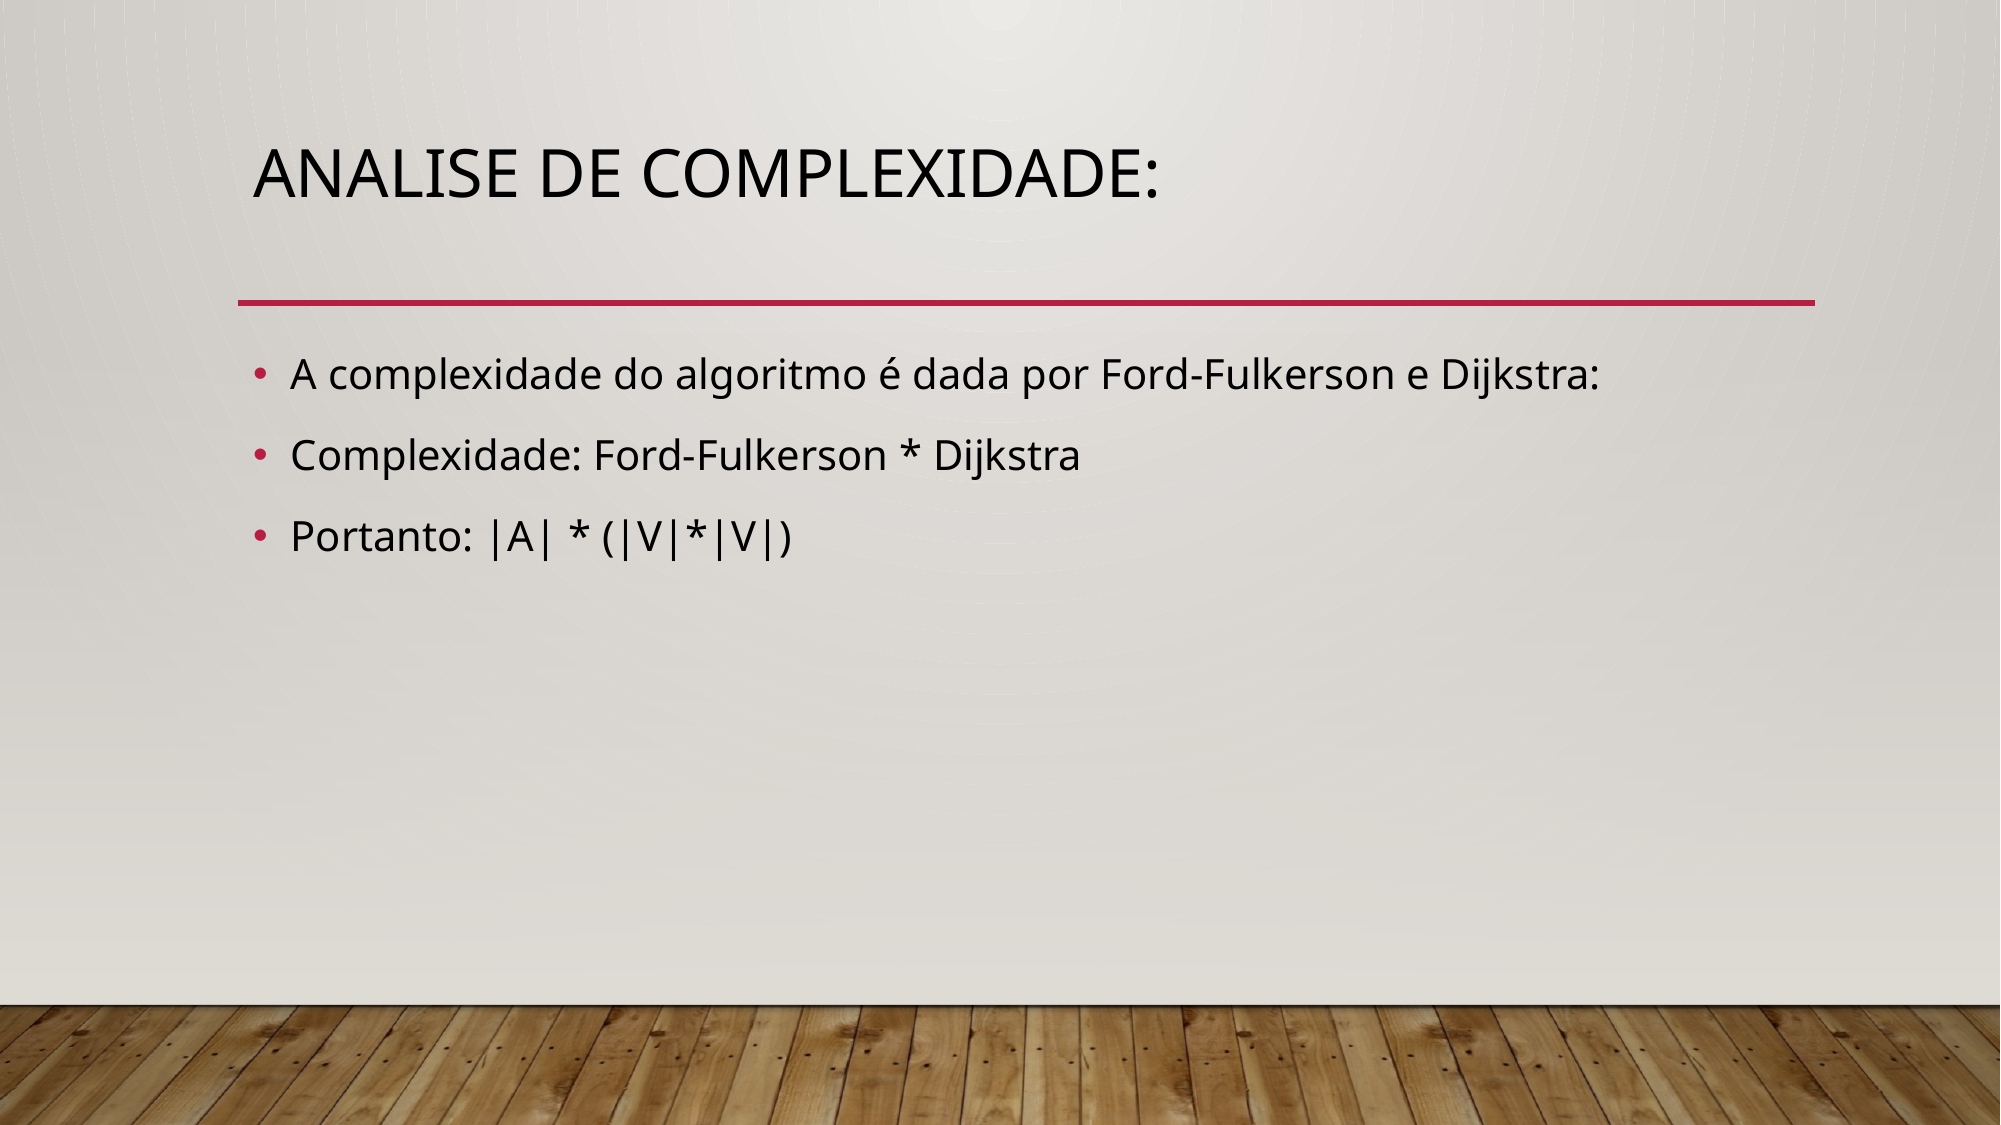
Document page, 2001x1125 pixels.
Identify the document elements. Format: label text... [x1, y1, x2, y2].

title Analise De Complexidade: [238, 131, 1814, 305]
list A complexidade do algoritmo é dada por Ford-Fulkerson e Dijkstra: Complexidade: Ford-Fulkerson * Dijkstra Portanto: |A| * (|V|*|V|) [238, 330, 1814, 897]
picture [0, 1005, 2000, 1125]
